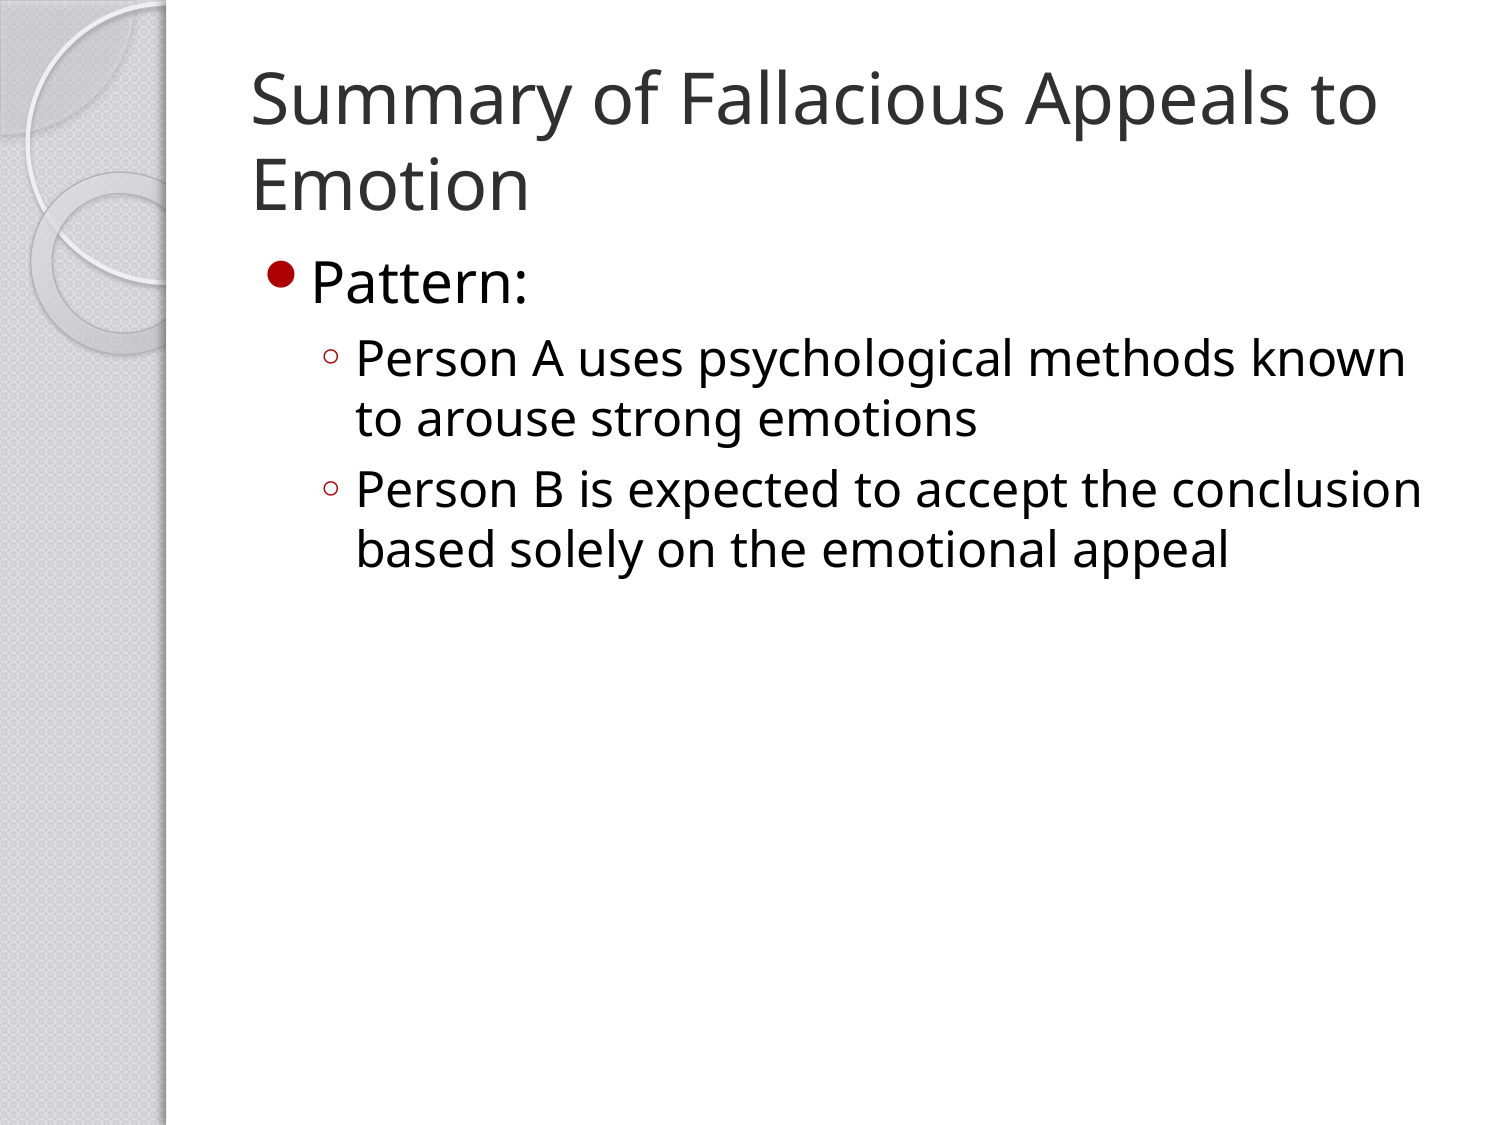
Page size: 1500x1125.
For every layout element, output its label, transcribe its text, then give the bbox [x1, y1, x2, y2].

title Summary of Fallacious Appeals to Emotion [235, 45, 1466, 233]
list Pattern: Person A uses psychological methods known to arouse strong emotions Person B is expected to accept the conclusion based solely on the emotional appeal [235, 237, 1466, 1025]
